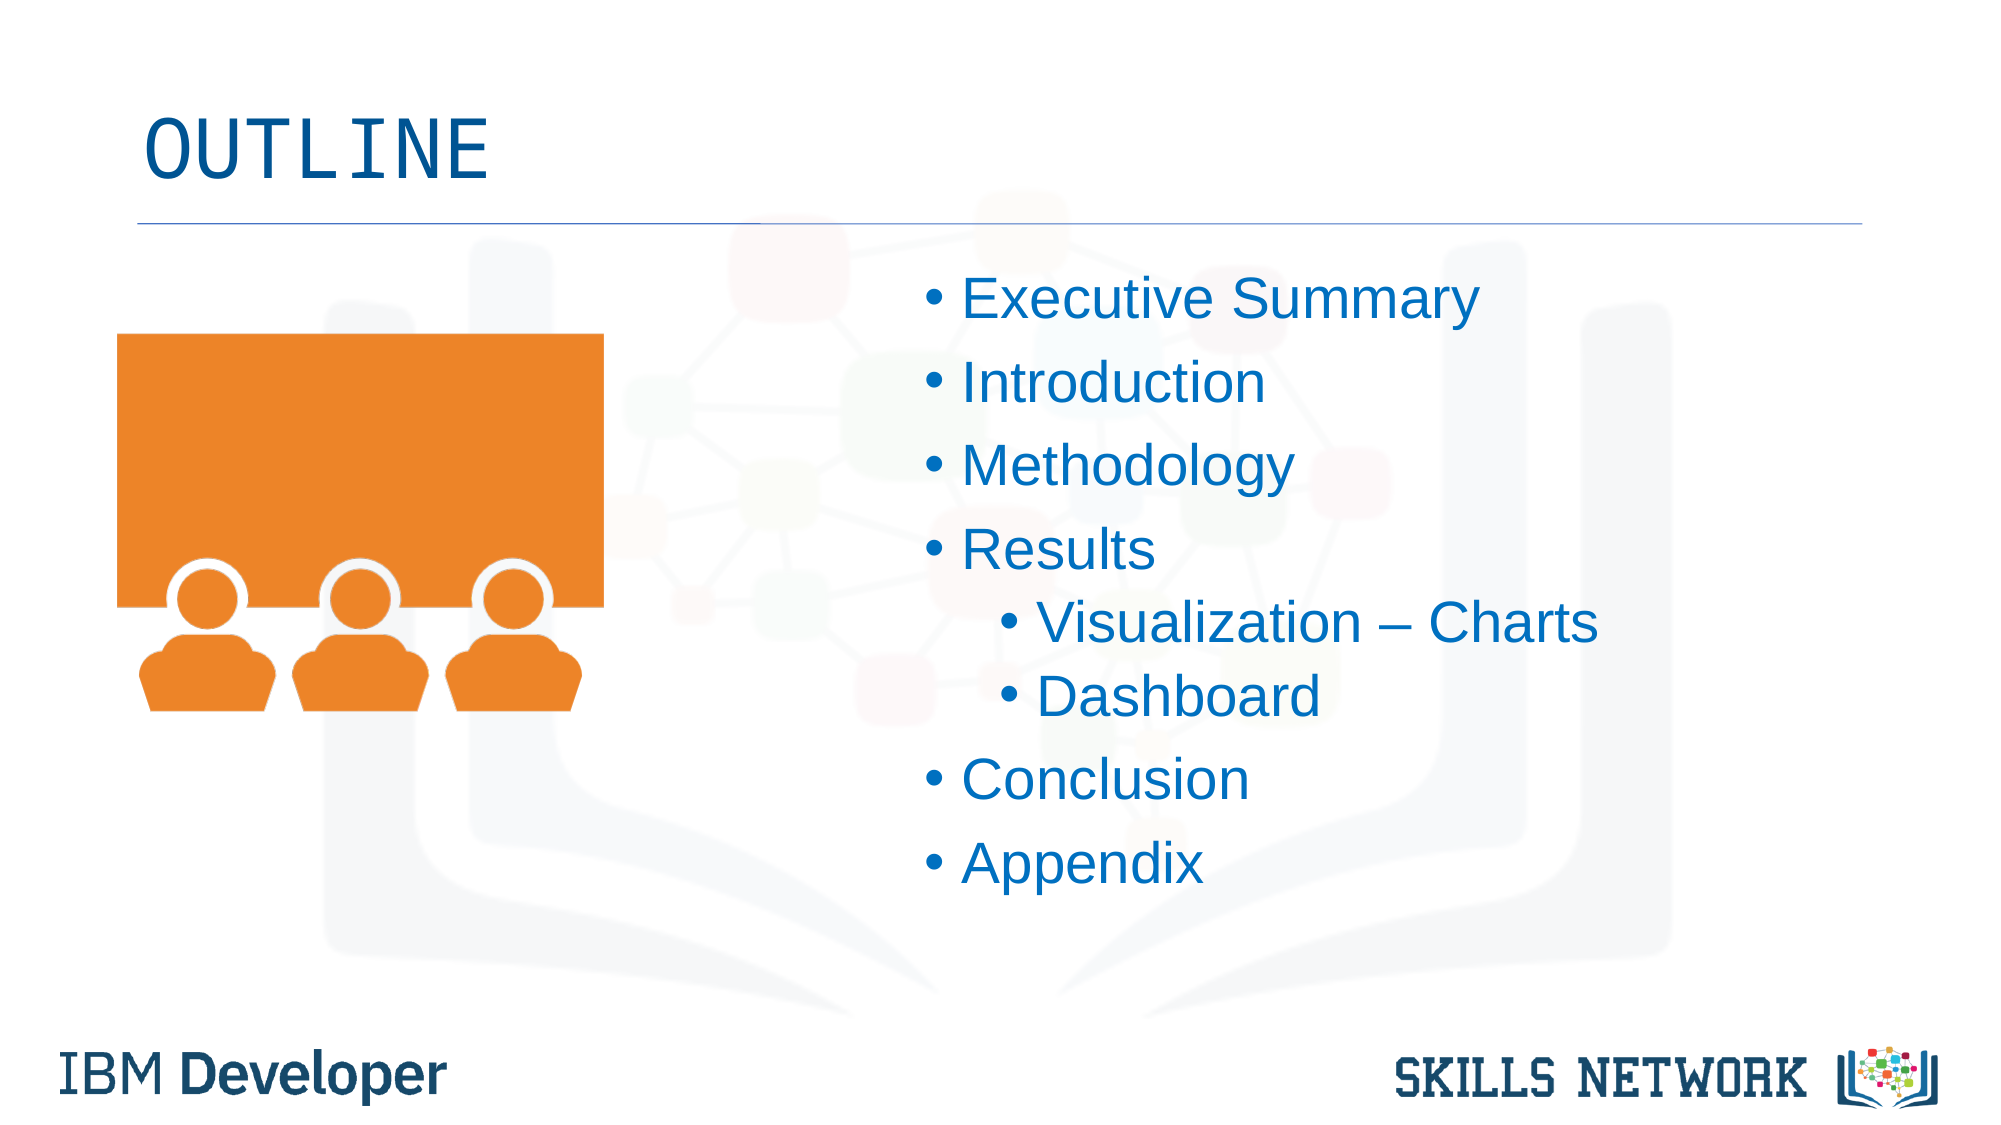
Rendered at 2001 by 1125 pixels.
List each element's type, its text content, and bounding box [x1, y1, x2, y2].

list Executive Summary Introduction Methodology Results Visualization – Charts Dashboard Conclusion Appendix [909, 260, 1760, 975]
picture [98, 260, 623, 785]
picture [55, 1045, 459, 1108]
title OUTLINE [128, 43, 1524, 261]
picture [1390, 1045, 1945, 1111]
